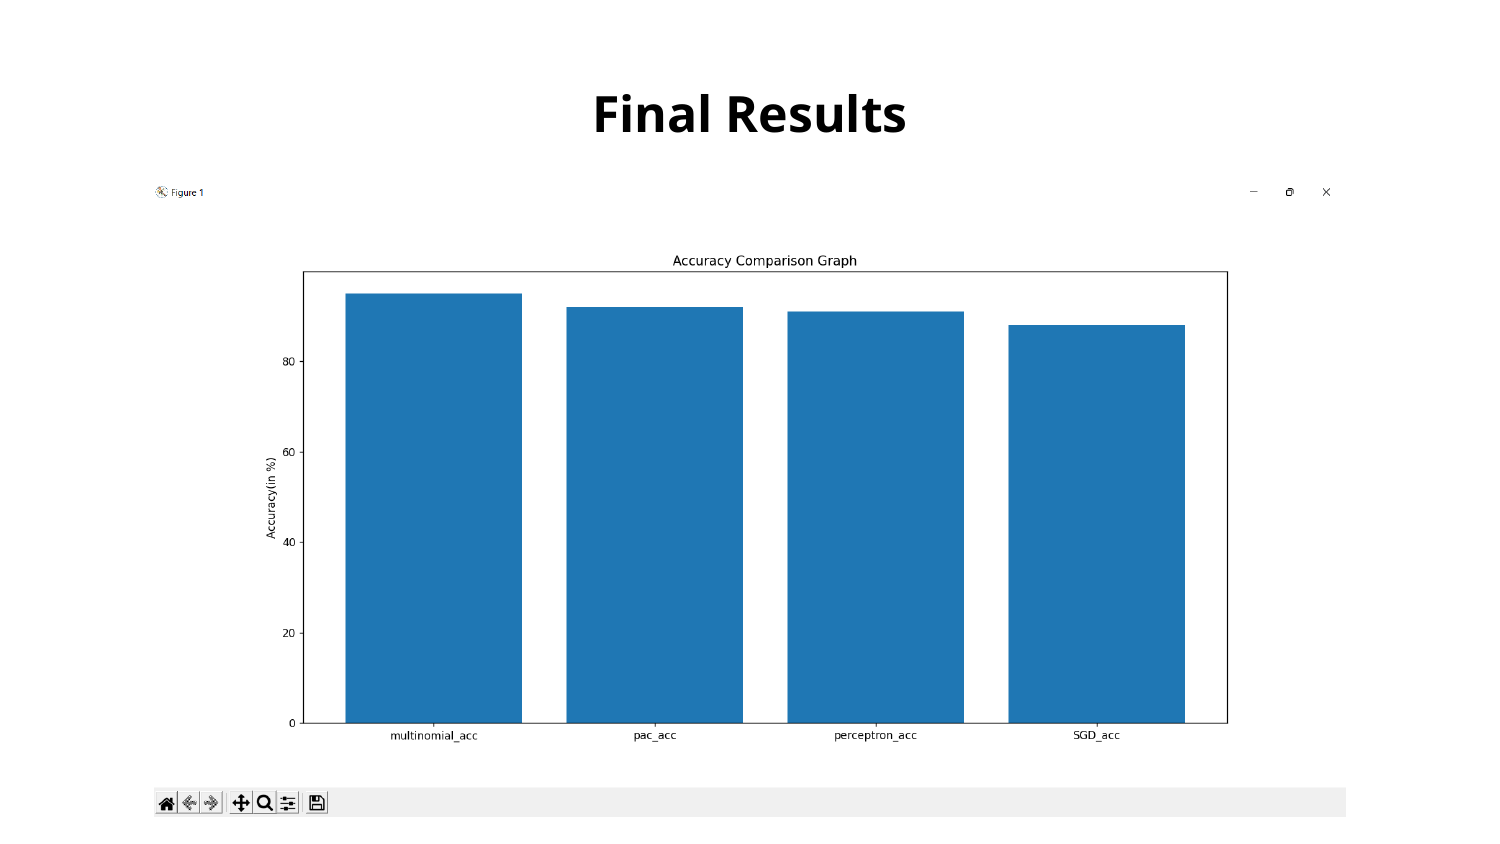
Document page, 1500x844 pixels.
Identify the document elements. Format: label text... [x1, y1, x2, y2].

picture [153, 183, 1346, 817]
title Final Results [75, 67, 1425, 162]
